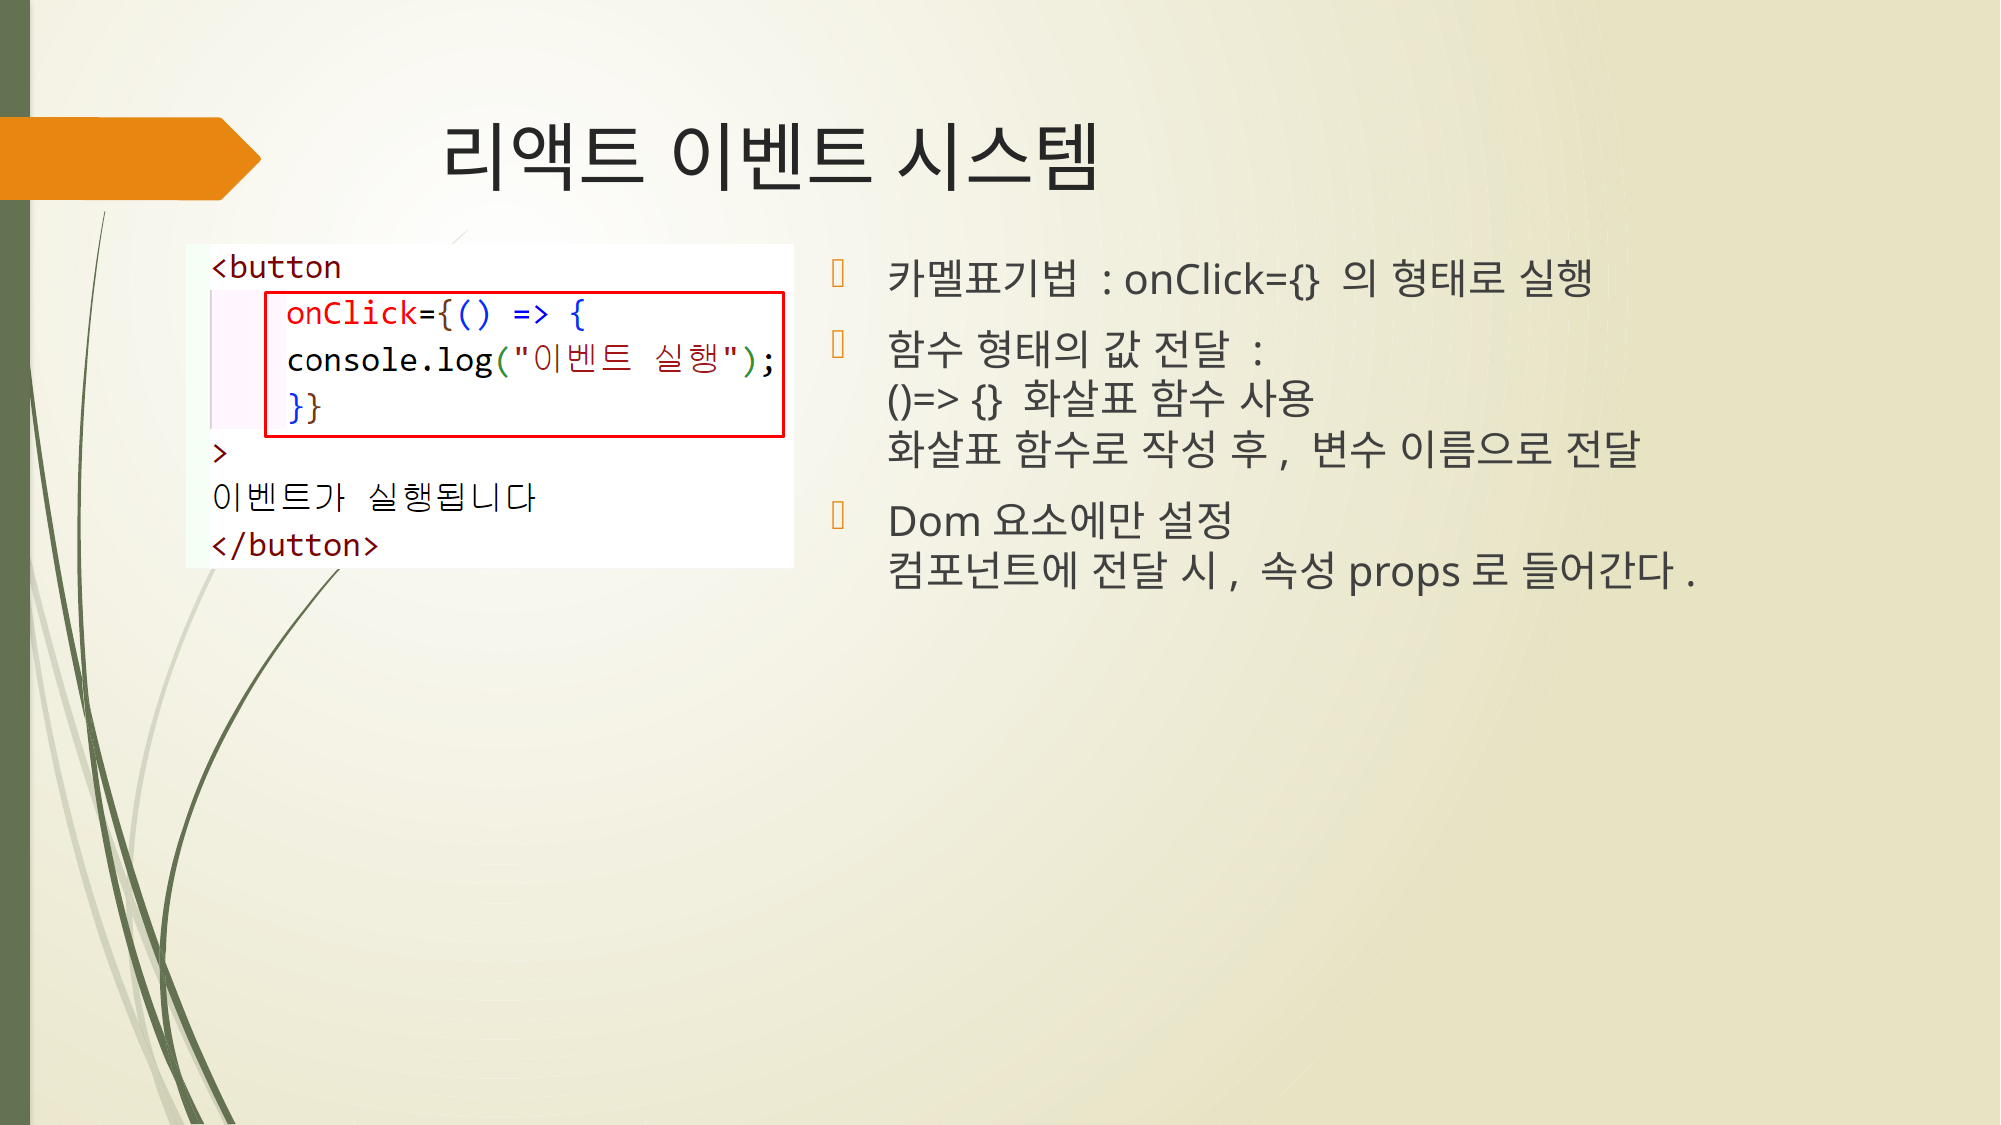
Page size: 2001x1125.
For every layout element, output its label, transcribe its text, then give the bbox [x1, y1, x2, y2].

title 리액트 이벤트 시스템 [425, 102, 1888, 313]
picture [186, 244, 794, 570]
list 카멜표기법 : onClick={} 의 형태로 실행 함수 형태의 값 전달 : ()=> {} 화살표 함수 사용 화살표 함수로 작성 후, 변수 이름으로 전달 Dom요소에만 설정 컴포넌트에 전달 시, 속성props로 들어간다. [816, 245, 1888, 865]
